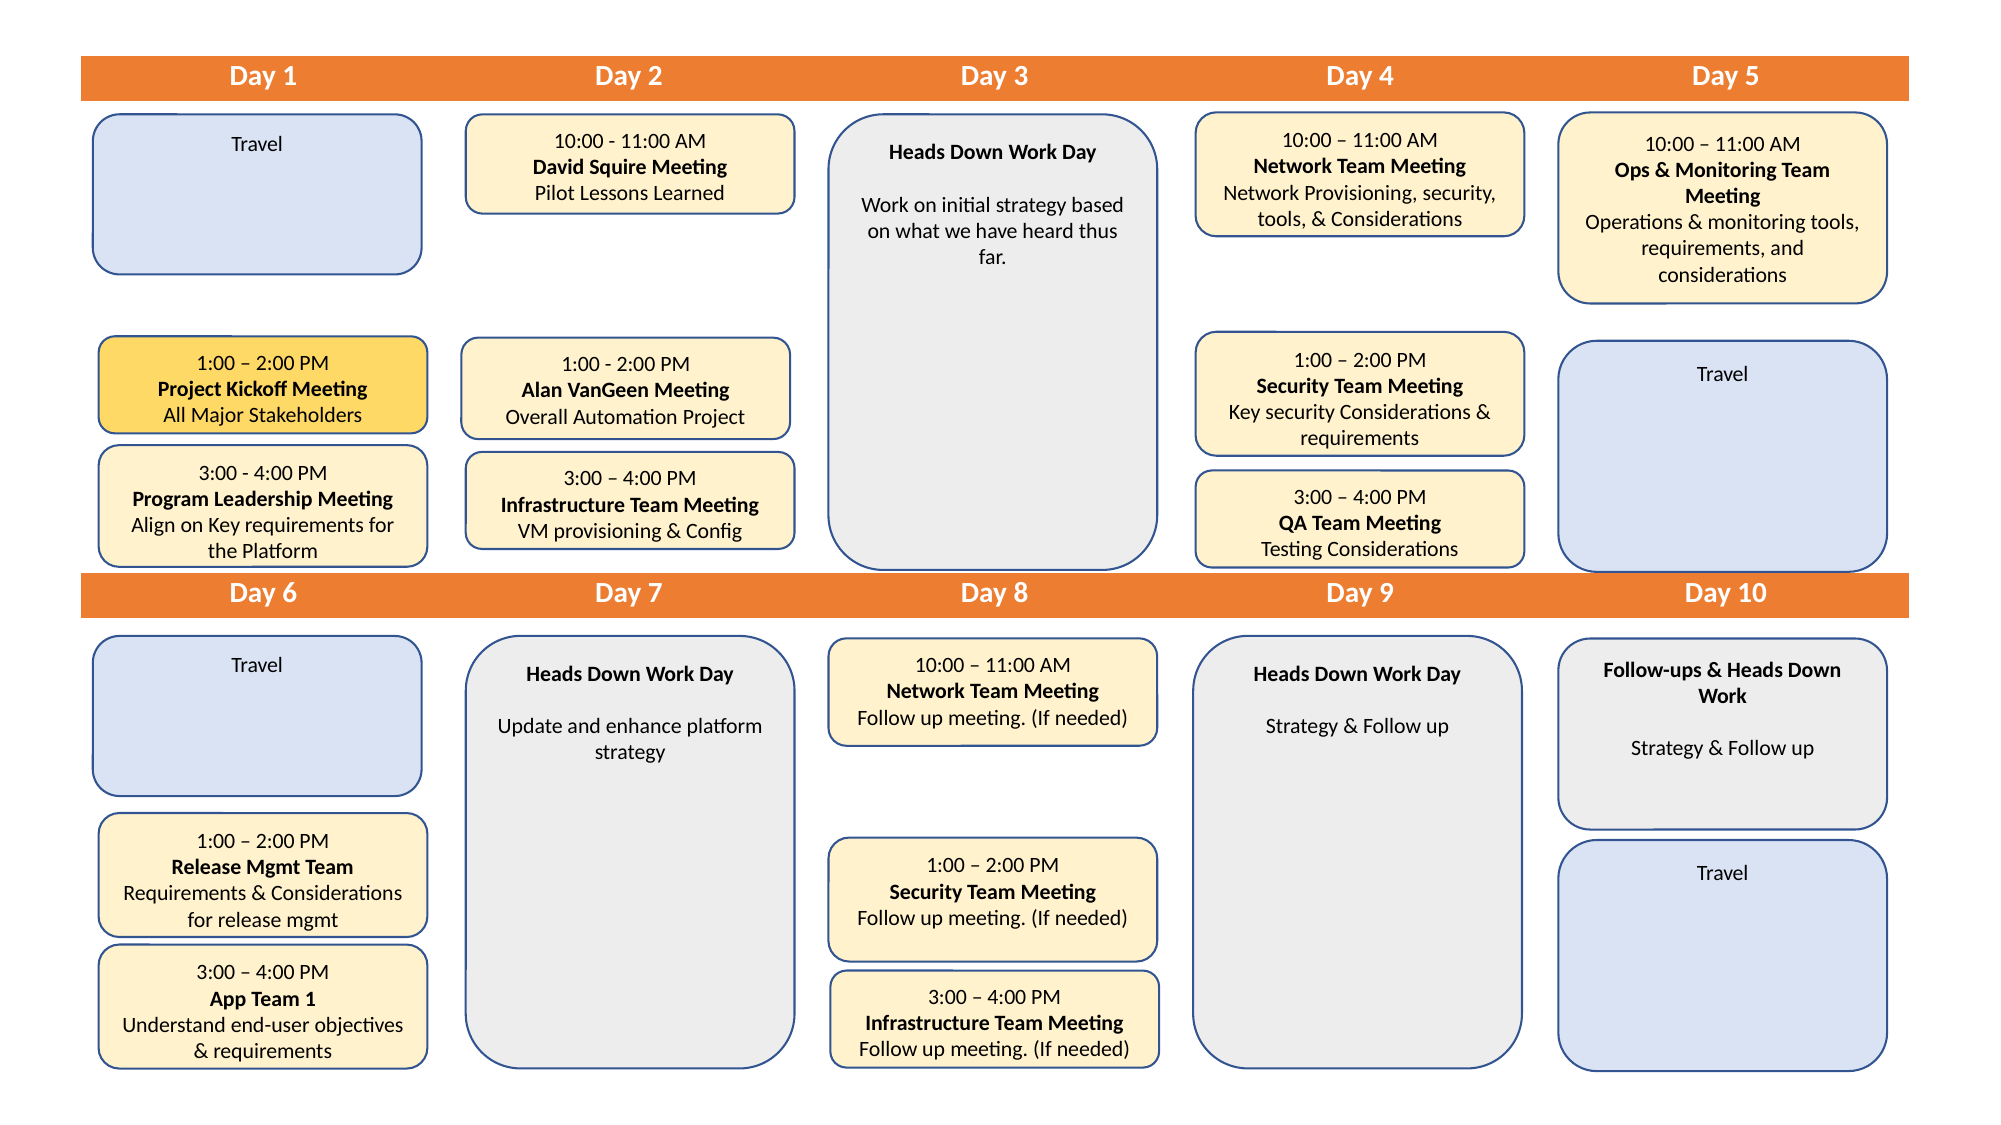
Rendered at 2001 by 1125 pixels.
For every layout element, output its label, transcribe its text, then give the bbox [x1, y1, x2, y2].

table_cell [446, 101, 812, 573]
table_cell Day 9 [1177, 573, 1543, 618]
table_cell [812, 101, 1177, 573]
text_box Heads Down Work Day Update and enhance platform strategy [464, 634, 796, 1070]
text_box 1:00 – 2:00 PM Security Team Meeting Follow up meeting. (If needed) [827, 836, 1159, 963]
text_box 10:00 – 11:00 AM Ops & Monitoring Team Meeting Operations & monitoring tools, requirements, and considerations [1557, 111, 1889, 305]
text_box 3:00 – 4:00 PM Infrastructure Team Meeting Follow up meeting. (If needed) [829, 969, 1161, 1069]
table_cell Day 10 [1543, 573, 1909, 618]
table_header Day 1 [81, 56, 446, 101]
table_cell Day 8 [812, 573, 1177, 618]
text_box Travel [1557, 339, 1889, 573]
table_header Day 2 [446, 56, 812, 101]
text_box 10:00 – 11:00 AM Network Team Meeting Network Provisioning, security, tools, & Considerations [1194, 111, 1526, 238]
text_box Travel [91, 634, 423, 798]
text_box Travel [1557, 838, 1889, 1073]
text_box 3:00 - 4:00 PM Program Leadership Meeting Align on Key requirements for the Platform [97, 444, 429, 568]
table_cell [1177, 618, 1543, 1067]
text_box Follow-ups & Heads Down Work Strategy & Follow up [1557, 637, 1889, 831]
table_header Day 3 [812, 56, 1177, 101]
text_box 3:00 – 4:00 PM QA Team Meeting Testing Considerations [1194, 469, 1526, 569]
table_cell Day 6 [81, 573, 446, 618]
table_cell Day 7 [446, 573, 812, 618]
text_box 1:00 – 2:00 PM Release Mgmt Team Requirements & Considerations for release mgmt [97, 811, 429, 939]
table_cell [81, 618, 446, 1067]
text_box 10:00 - 11:00 AM David Squire Meeting Pilot Lessons Learned [464, 113, 796, 215]
text_box Travel [91, 113, 423, 276]
text_box 3:00 – 4:00 PM App Team 1 Understand end-user objectives & requirements [97, 943, 429, 1070]
table_cell [446, 618, 812, 1067]
table_header Day 4 [1177, 56, 1543, 101]
text_box 10:00 – 11:00 AM Network Team Meeting Follow up meeting. (If needed) [827, 637, 1159, 747]
table_cell [812, 618, 1177, 1067]
text_box 3:00 – 4:00 PM Infrastructure Team Meeting VM provisioning & Config [464, 450, 796, 551]
text_box 1:00 - 2:00 PM Alan VanGeen Meeting Overall Automation Project [460, 336, 792, 441]
table_header Day 5 [1543, 56, 1909, 101]
text_box Heads Down Work Day Strategy & Follow up [1192, 634, 1524, 1070]
text_box Heads Down Work Day Work on initial strategy based on what we have heard thus far. [827, 113, 1159, 571]
table_cell [1177, 101, 1543, 573]
text_box 1:00 – 2:00 PM Project Kickoff Meeting All Major Stakeholders [97, 335, 429, 435]
table_cell [1543, 101, 1909, 573]
table_cell [81, 101, 446, 573]
text_box 1:00 – 2:00 PM Security Team Meeting Key security Considerations & requirements [1194, 330, 1526, 457]
table_cell [1543, 618, 1909, 1067]
